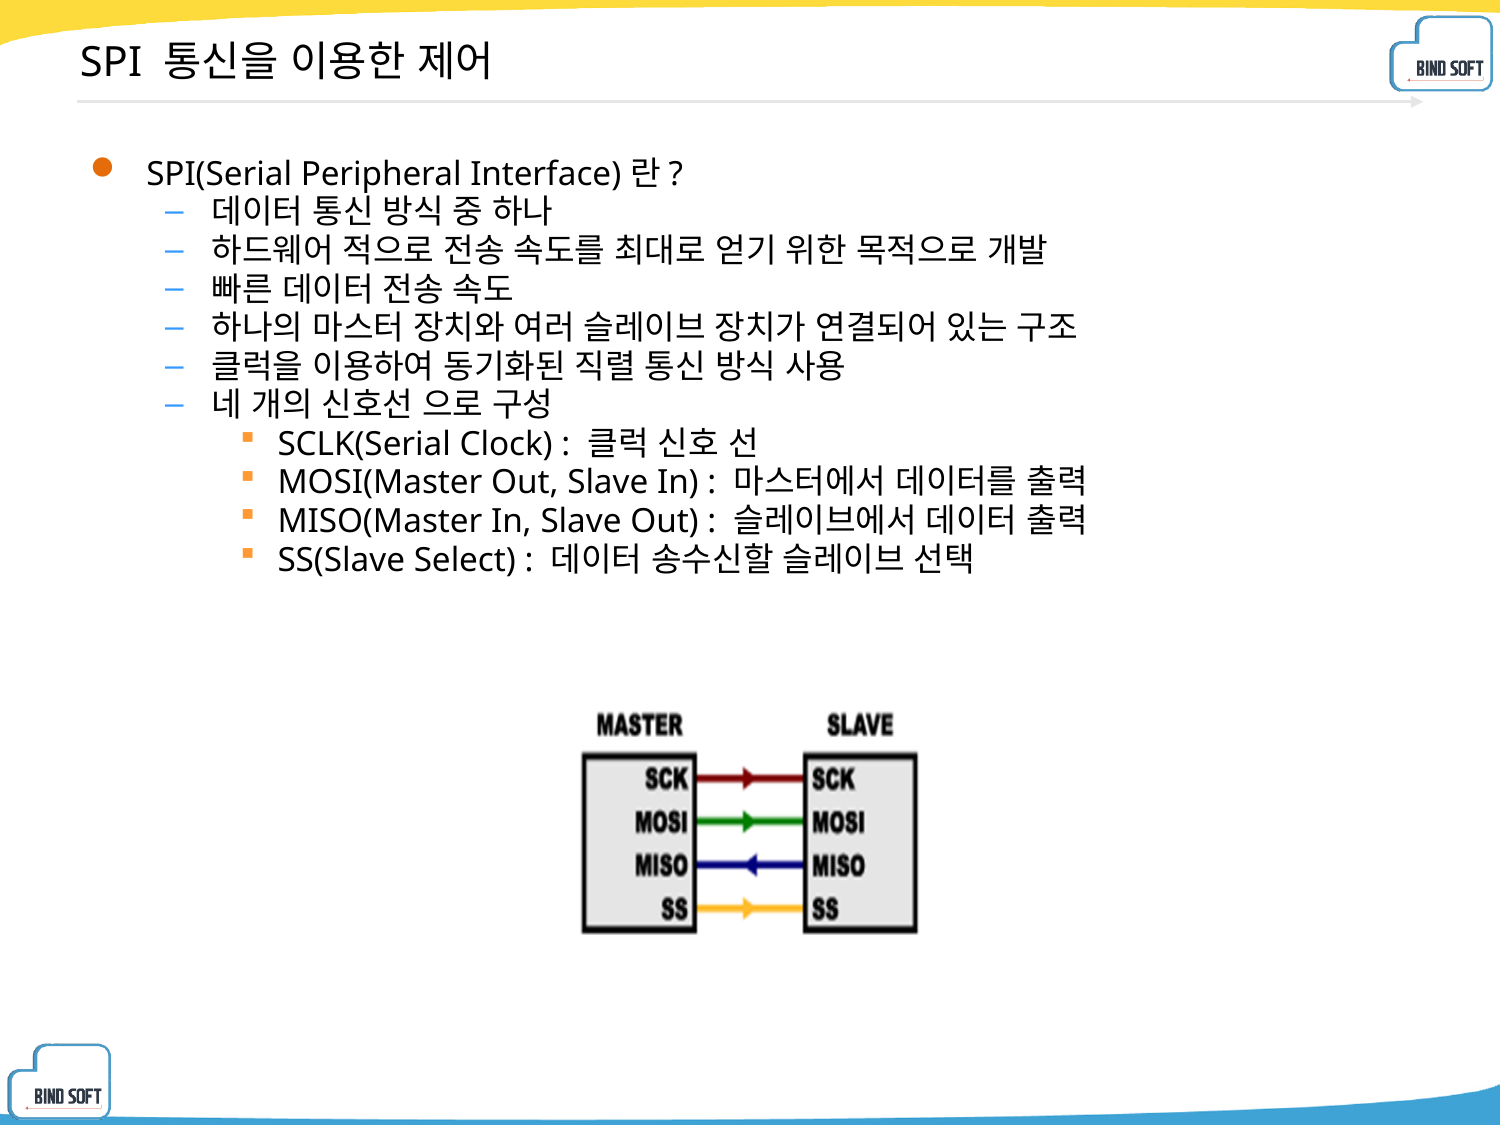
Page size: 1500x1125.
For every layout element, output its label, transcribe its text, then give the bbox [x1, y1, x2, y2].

picture [0, 1003, 1500, 1125]
picture [0, 0, 1500, 96]
list SPI(Serial Peripheral Interface)란? 데이터 통신 방식 중 하나 하드웨어 적으로 전송 속도를 최대로 얻기 위한 목적으로 개발 빠른 데이터 전송 속도 하나의 마스터 장치와 여러 슬레이브 장치가 연결되어 있는 구조 클럭을 이용하여 동기화된 직렬 통신 방식 사용 네 개의 신호선 으로 구성 SCLK(Serial Clock) : 클럭 신호 선 MOSI(Master Out, Slave In) : 마스터에서 데이터를 출력 MISO(Master In, Slave Out) : 슬레이브에서 데이터 출력 SS(Slave Select) : 데이터 송수신할 슬레이브 선택 [75, 152, 1425, 1055]
title SPI 통신을 이용한 제어 [64, 11, 1436, 108]
picture [336, 692, 1164, 988]
